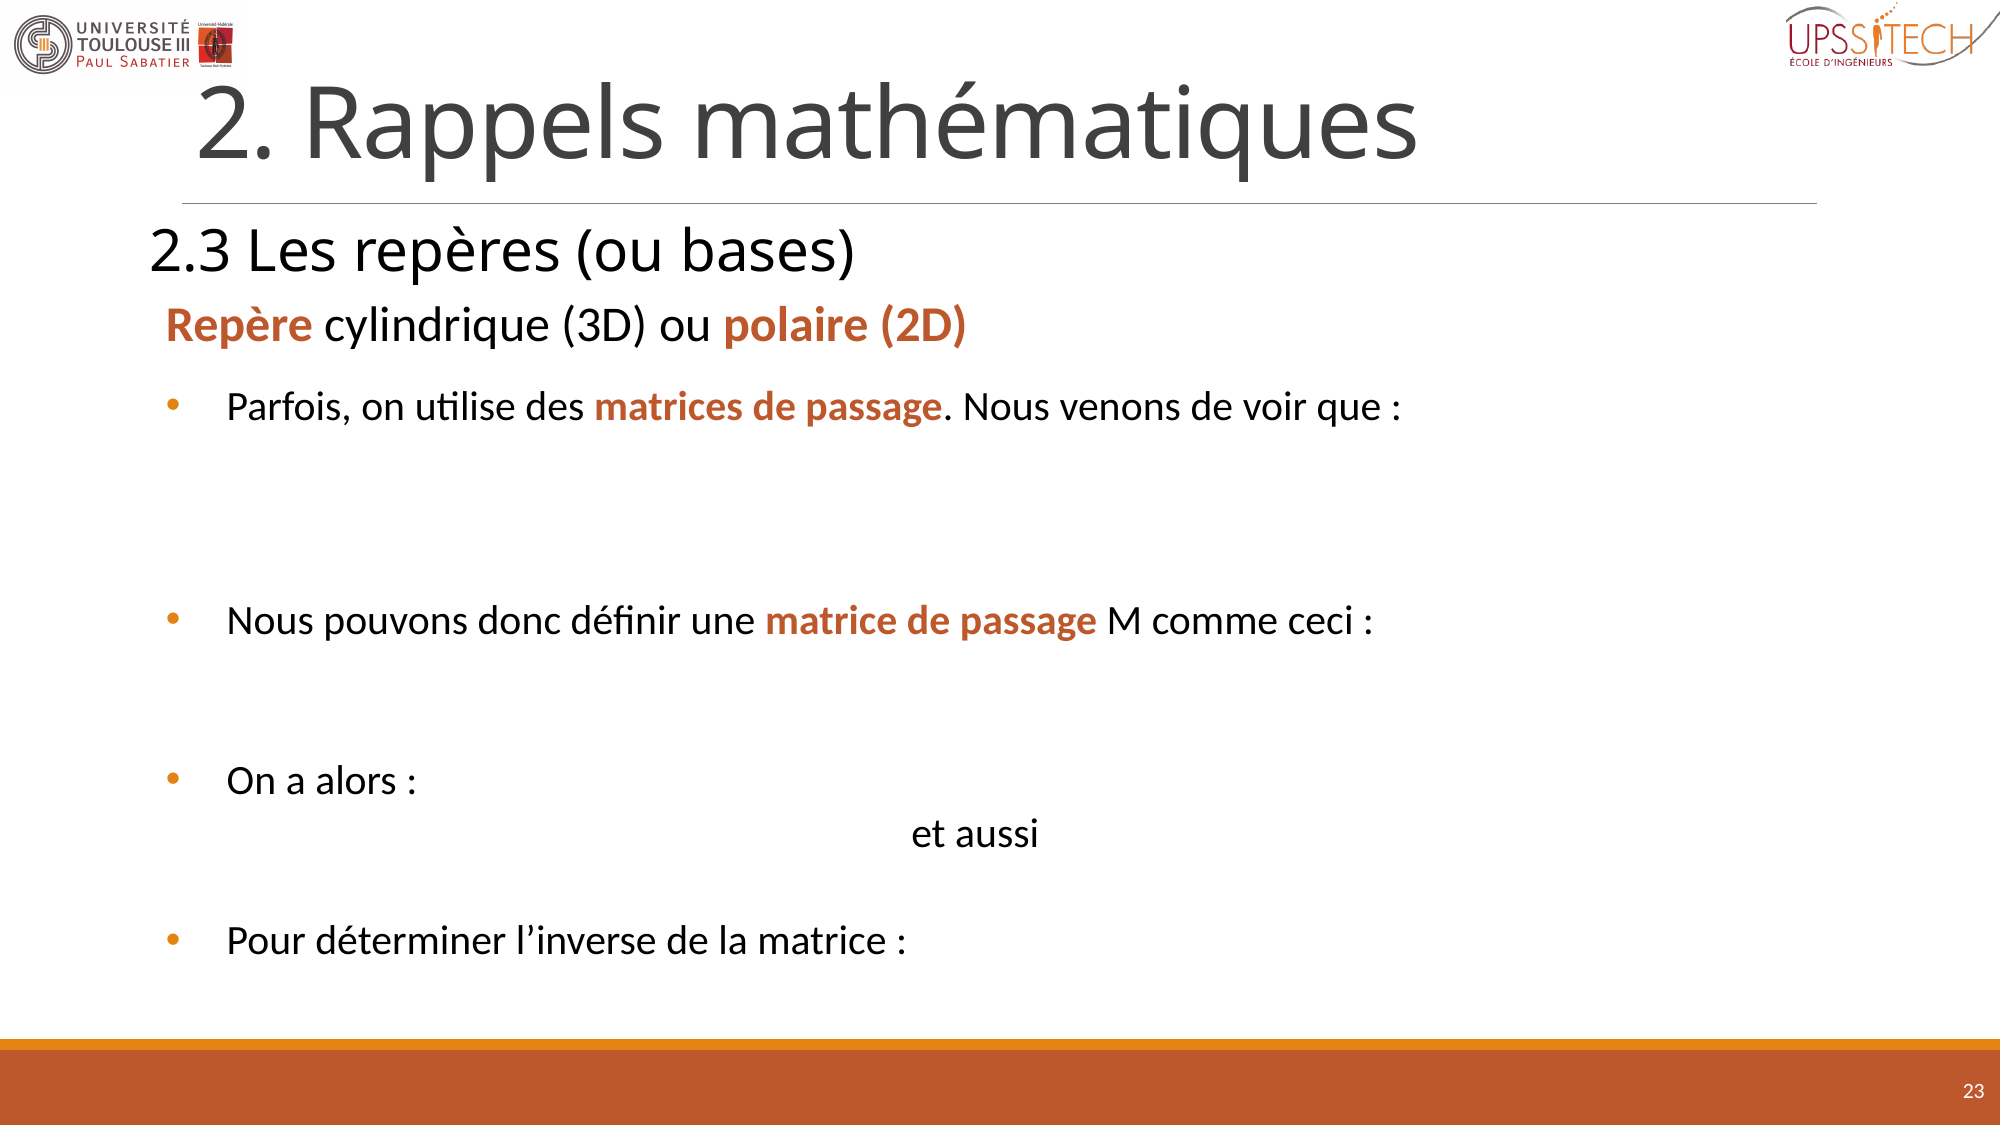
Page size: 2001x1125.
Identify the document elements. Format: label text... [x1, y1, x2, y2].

title 2. Rappels mathématiques [180, 47, 1830, 187]
slide_number 23 [1784, 1059, 2000, 1120]
picture [0, 0, 246, 90]
text_box Repère cylindrique (3D) ou polaire (2D) [165, 291, 1443, 377]
text_box 2.3 Les repères (ou bases) [134, 205, 870, 291]
picture [1784, 0, 2000, 69]
